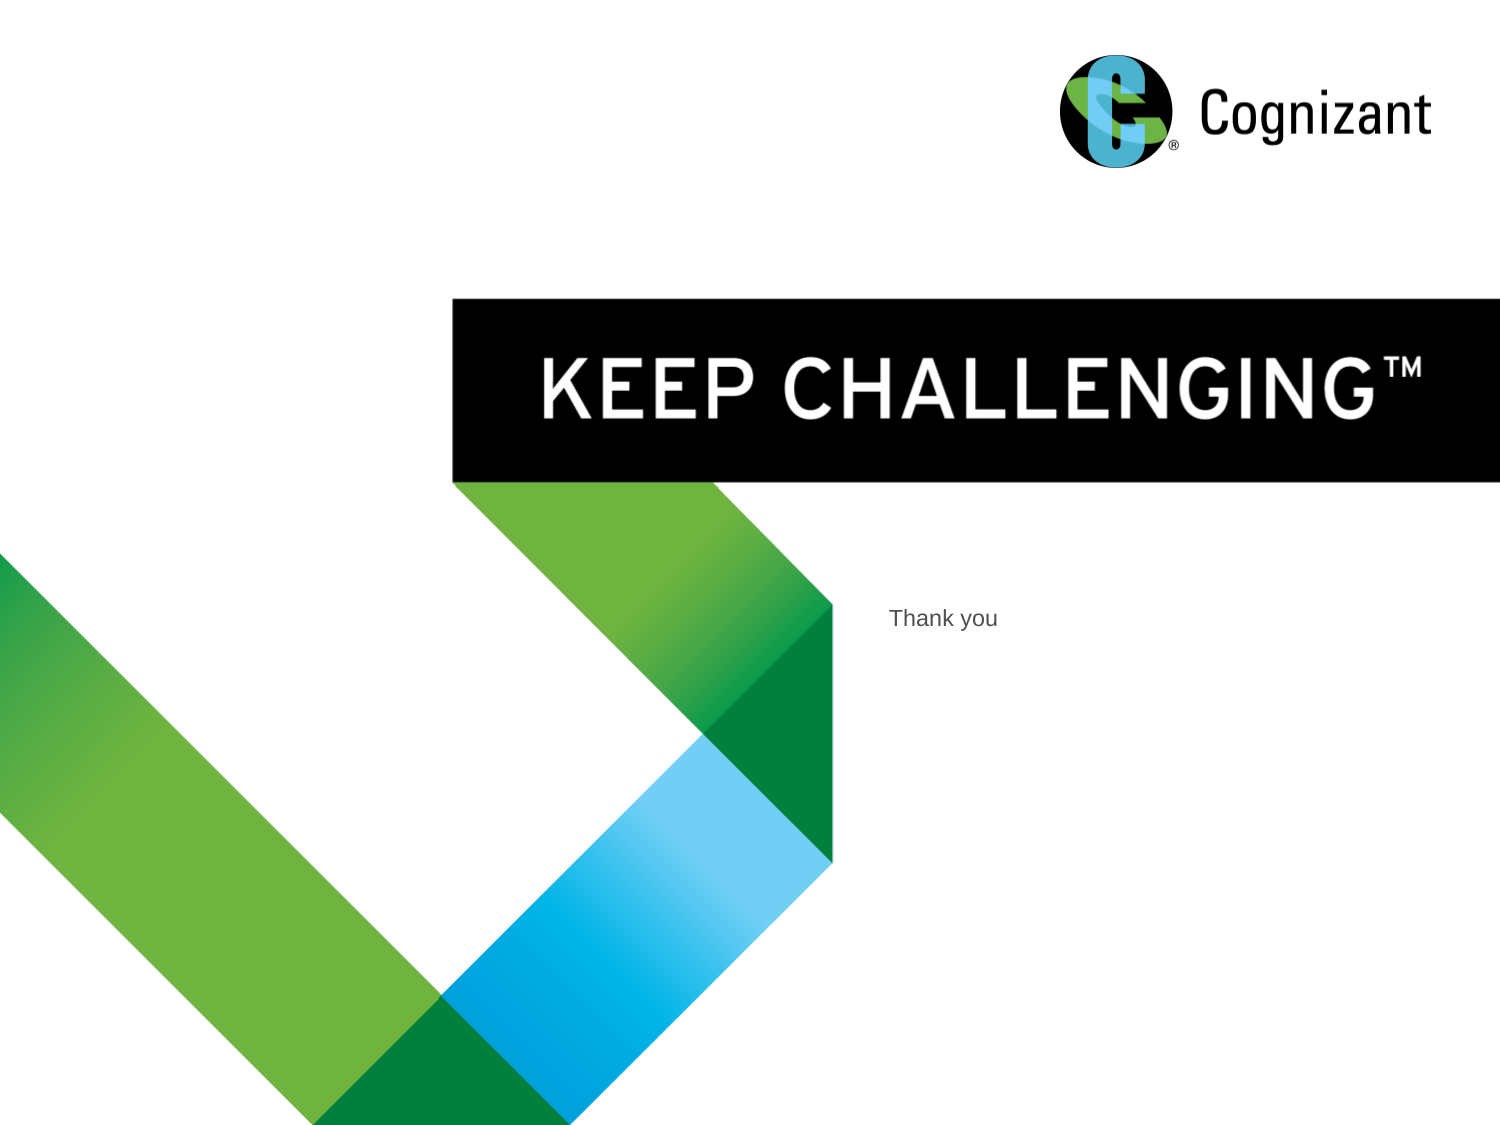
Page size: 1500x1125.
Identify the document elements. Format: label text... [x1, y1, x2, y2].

picture [0, 287, 1500, 1125]
picture [1060, 55, 1431, 168]
title Thank you [873, 595, 1468, 695]
